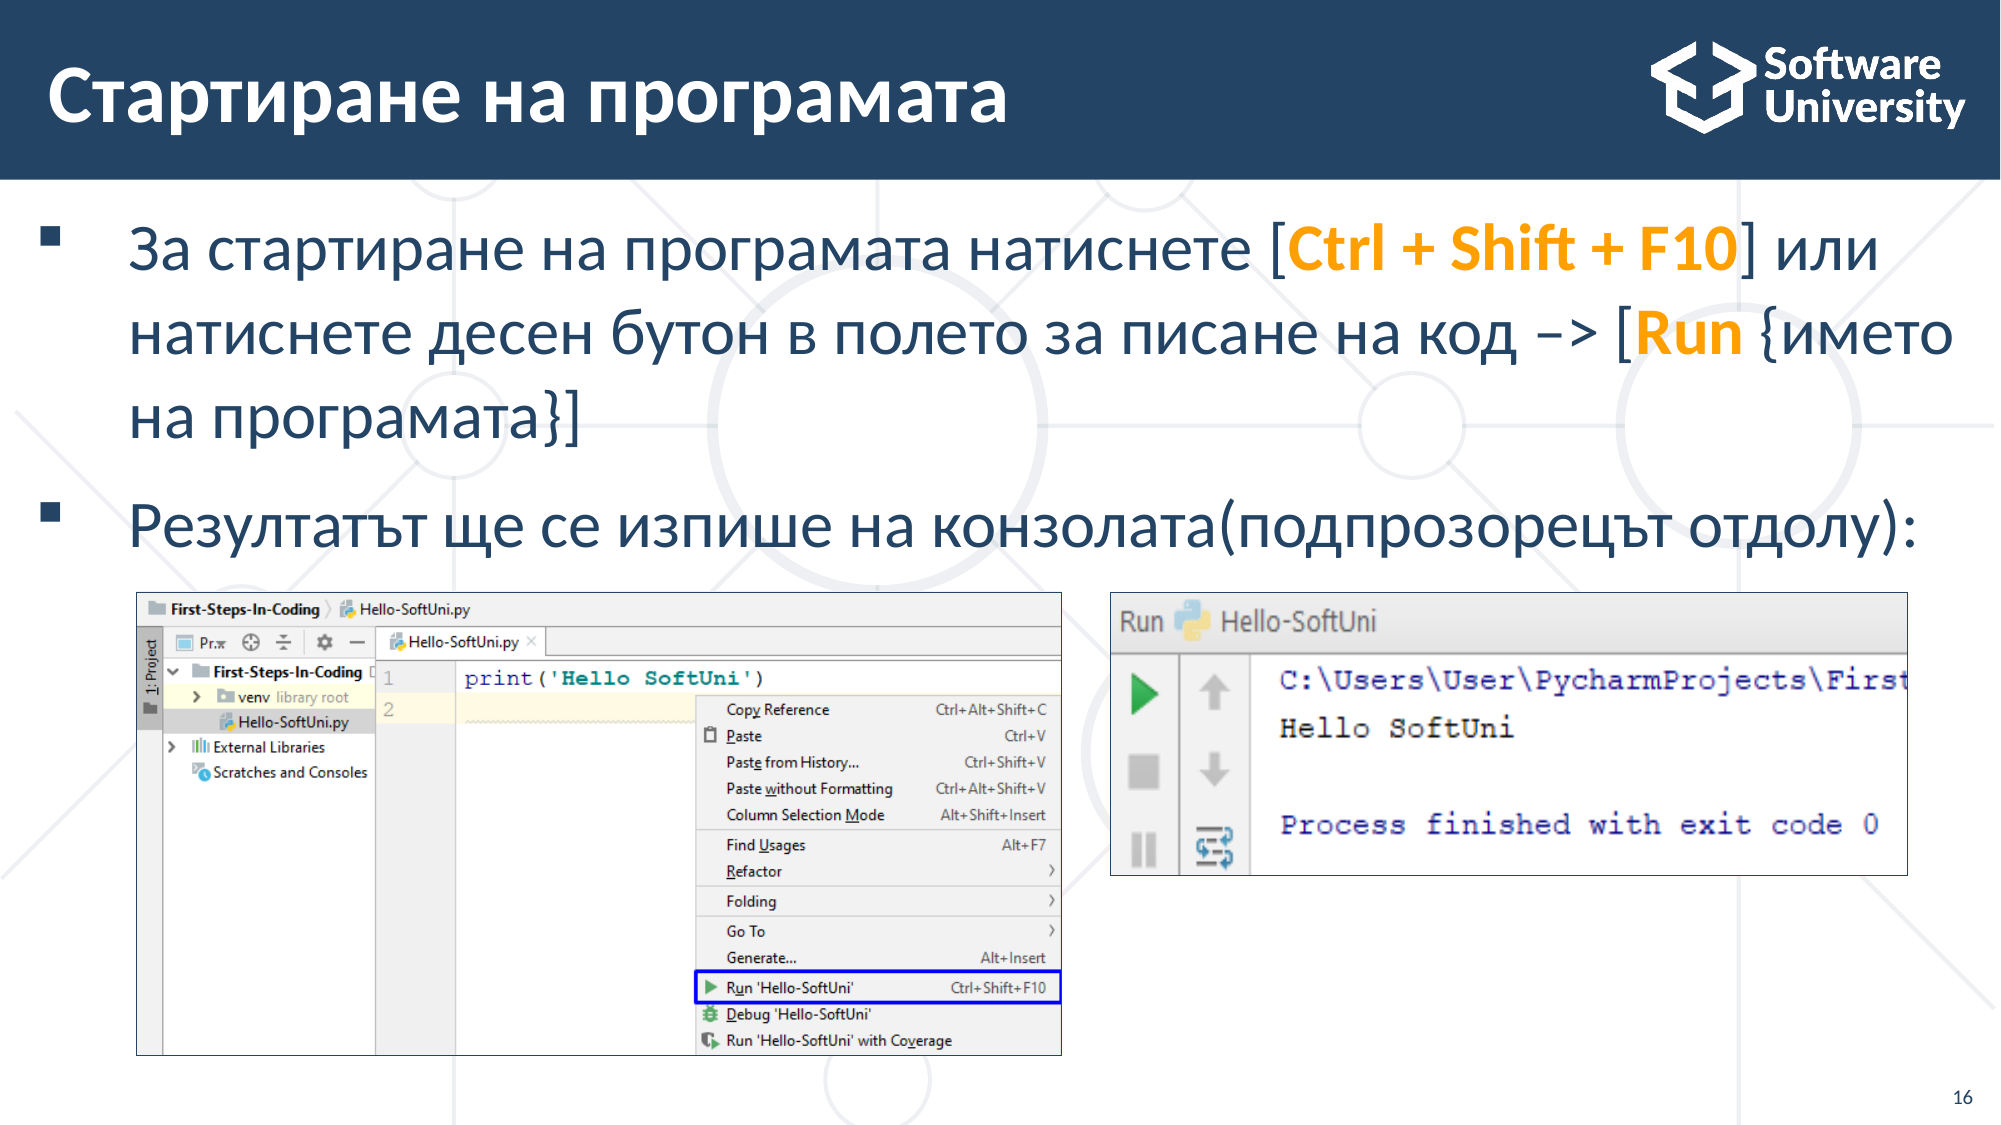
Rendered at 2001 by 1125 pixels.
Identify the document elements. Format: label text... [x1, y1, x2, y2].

list За стартиране на програмата натиснете [Ctrl + Shift + F10] или натиснете десен бутон в полето за писане на код –> [Run {името на програмата}] Резултатът ще се изпише на конзолата(подпрозорецът отдолу): [17, 194, 1986, 1087]
picture [1110, 591, 1908, 876]
picture [1651, 41, 1966, 134]
slide_number 16 [1927, 1067, 1989, 1117]
picture [136, 591, 1062, 1056]
title Стартиране на програмата [31, 16, 1625, 162]
